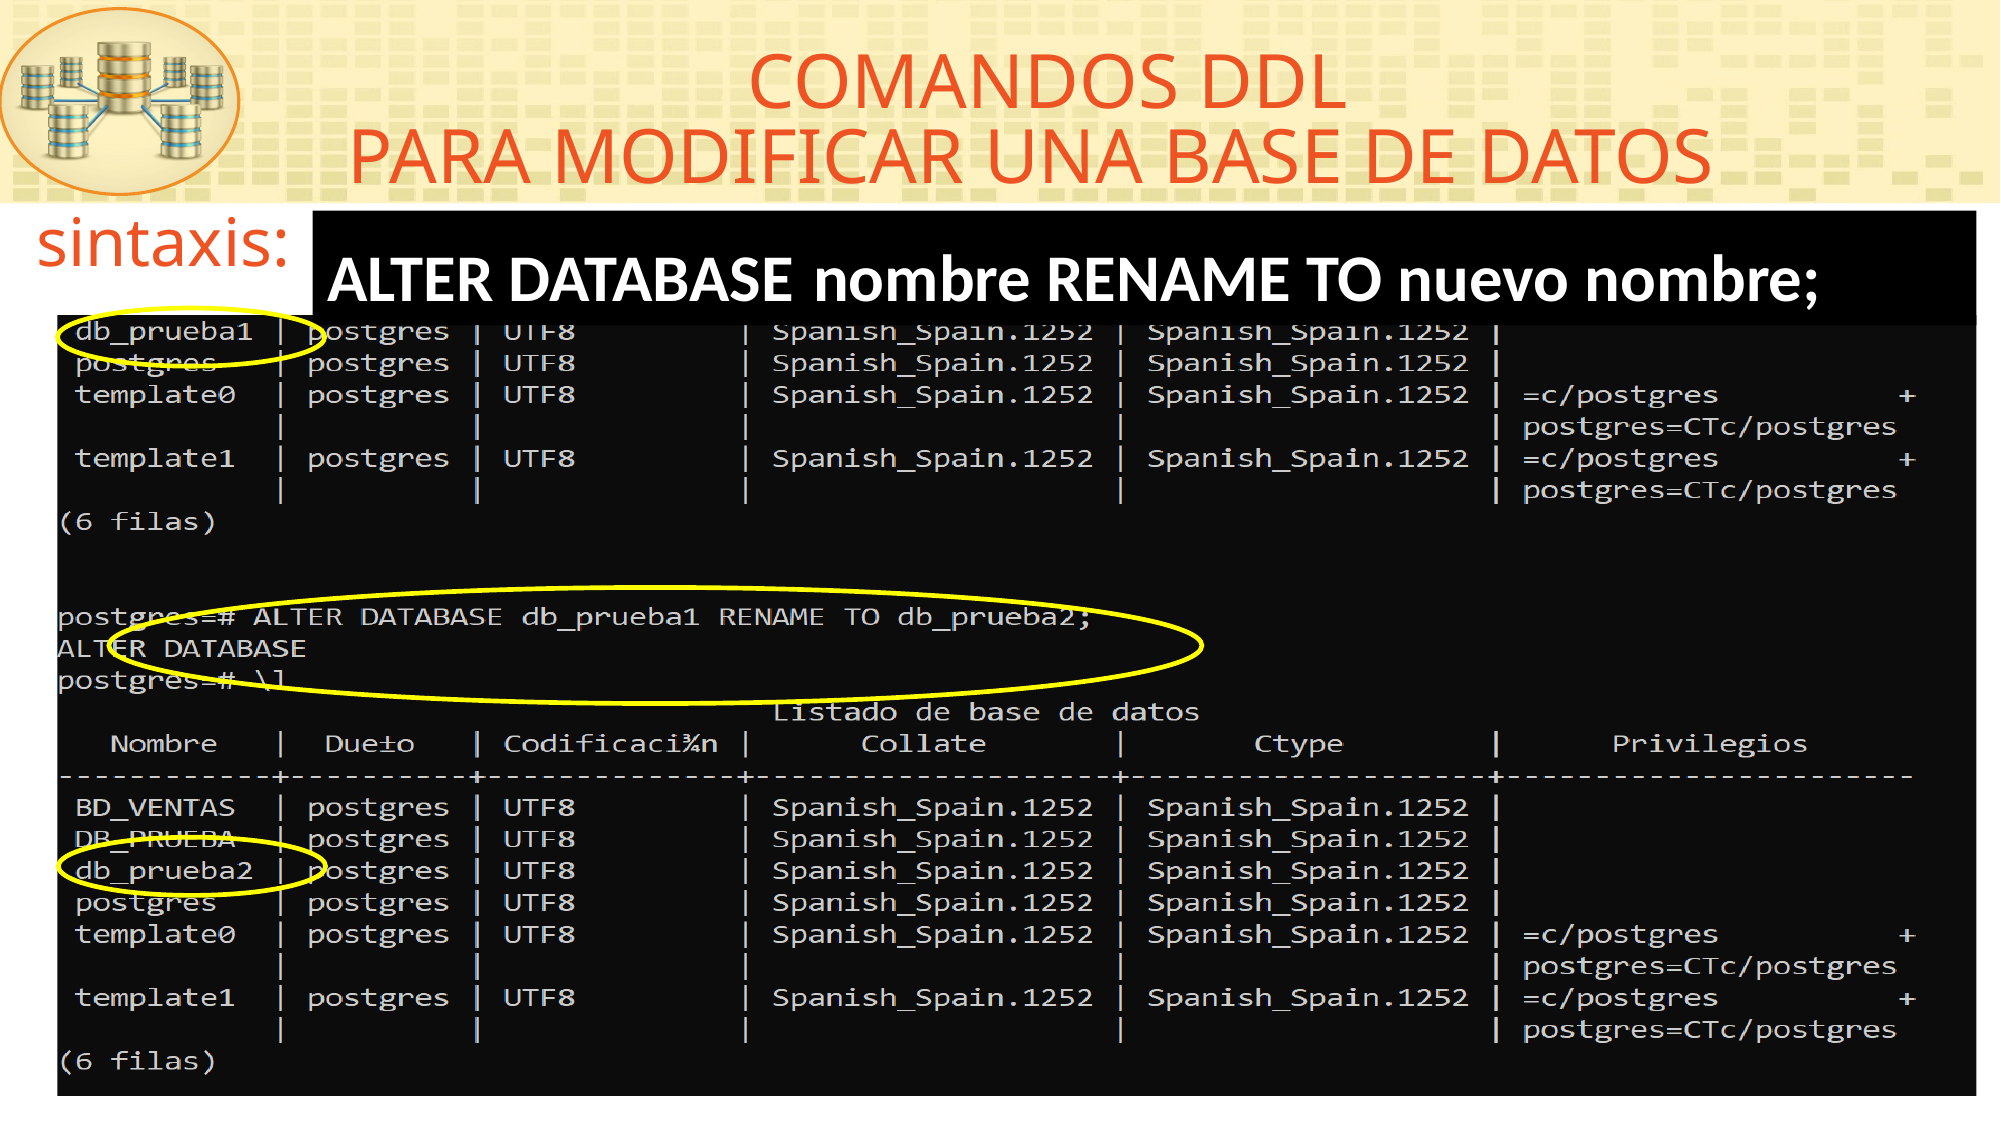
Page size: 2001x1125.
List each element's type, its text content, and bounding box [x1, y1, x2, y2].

text_box PARA MODIFICAR UNA BASE DE DATOS [146, 100, 1916, 206]
text_box [122, 306, 260, 311]
text_box ALTER DATABASE nombre RENAME TO nuevo nombre; [312, 210, 1977, 311]
text_box sintaxis: [0, 192, 374, 288]
text_box COMANDOS DDL [163, 26, 1932, 132]
picture [57, 311, 1977, 1096]
